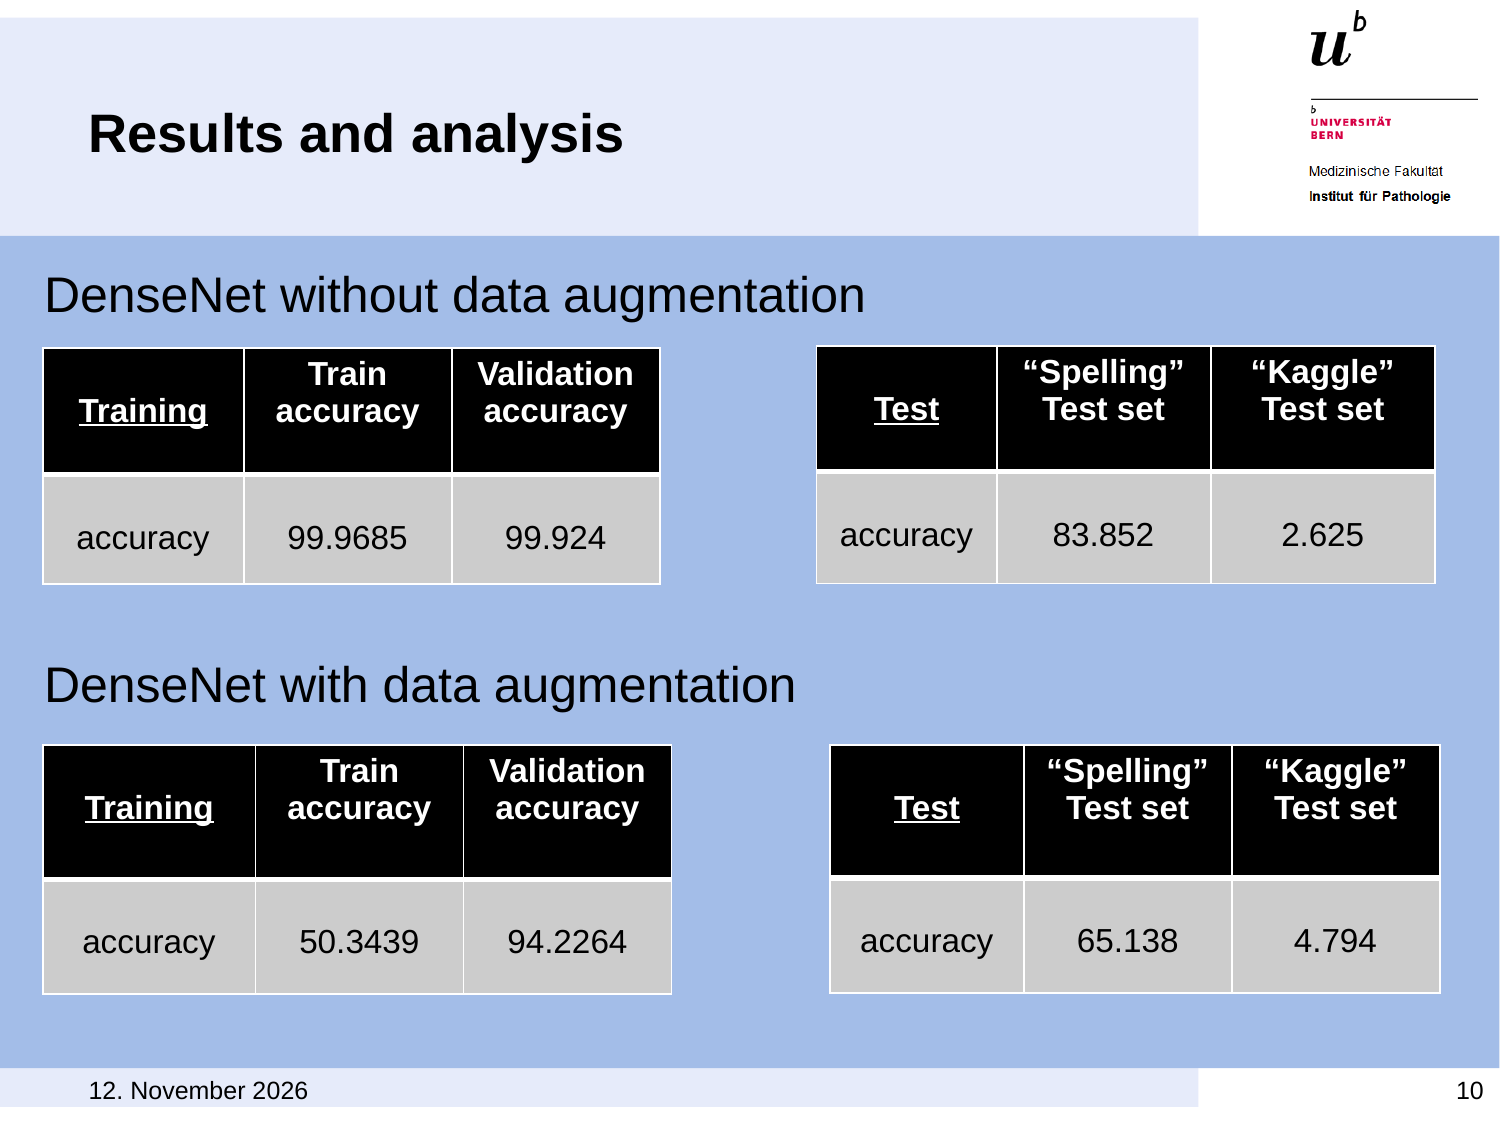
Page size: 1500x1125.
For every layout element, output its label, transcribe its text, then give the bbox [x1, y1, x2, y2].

table_cell 2.625 [1212, 474, 1434, 583]
table_cell 50.3439 [256, 882, 463, 993]
slide_number 21. Mai 2019 [88, 1074, 714, 1104]
table_header Test [831, 746, 1023, 875]
picture [1296, 1, 1500, 220]
table_cell accuracy [831, 881, 1023, 992]
table_cell accuracy [44, 882, 255, 993]
table_header Train accuracy [256, 746, 463, 877]
table_header Training [44, 349, 243, 472]
table_cell 99.924 [453, 477, 659, 583]
table_cell accuracy [817, 474, 996, 583]
table_header Train accuracy [245, 349, 451, 472]
title Results and analysis [88, 106, 1175, 241]
text_box DenseNet with data augmentation [29, 645, 1081, 720]
table_cell 65.138 [1025, 881, 1231, 992]
table_header Training [44, 746, 255, 877]
table_cell 4.794 [1233, 881, 1439, 992]
table_header Test [817, 347, 996, 469]
slide_number 10 [1425, 1074, 1485, 1104]
table_header “Spelling” Test set [1025, 746, 1231, 875]
table_header “Kaggle” Test set [1212, 347, 1434, 469]
table_header “Kaggle” Test set [1233, 746, 1439, 875]
table_header Validation accuracy [453, 349, 659, 472]
text_box DenseNet without data augmentation [29, 255, 1081, 330]
table_cell 99.9685 [245, 477, 451, 583]
table_header “Spelling” Test set [998, 347, 1210, 469]
table_header Validation accuracy [464, 746, 671, 877]
table_cell 94.2264 [464, 882, 671, 993]
text_box [88, 326, 1353, 402]
table_cell accuracy [44, 477, 243, 583]
table_cell 83.852 [998, 474, 1210, 583]
